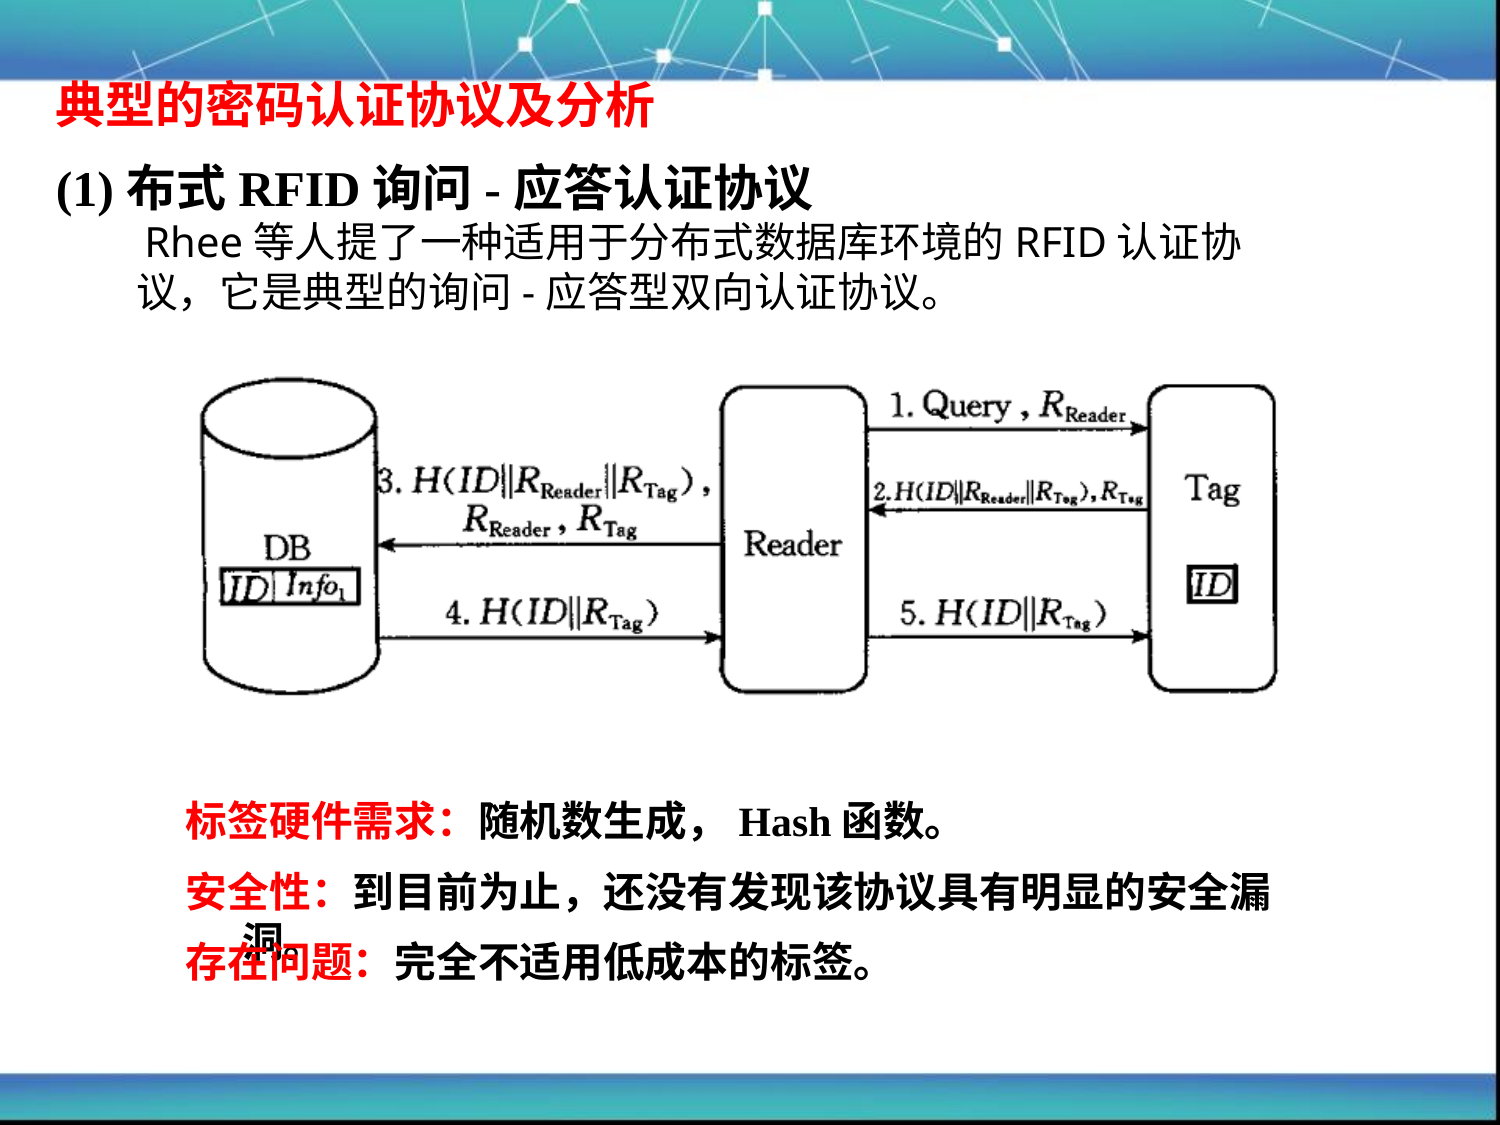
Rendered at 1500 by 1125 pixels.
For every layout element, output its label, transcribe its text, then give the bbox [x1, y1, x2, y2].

text_box 存在问题：完全不适用低成本的标签。 [171, 928, 1400, 1000]
footer [512, 1024, 988, 1103]
text_box 标签硬件需求：随机数生成，Hash函数。 [171, 786, 1376, 858]
picture [0, 0, 1500, 1125]
text_box (1)布式RFID询问-应答认证协议 [41, 148, 1128, 244]
text_box 安全性：到目前为止，还没有发现该协议具有明显的安全漏洞。 [171, 858, 1353, 928]
text_box 典型的密码认证协议及分析 [41, 66, 798, 161]
list Rhee等人提了一种适用于分布式数据库环境的RFID认证协议，它是典型的询问-应答型双向认证协议。 [64, 208, 1317, 350]
